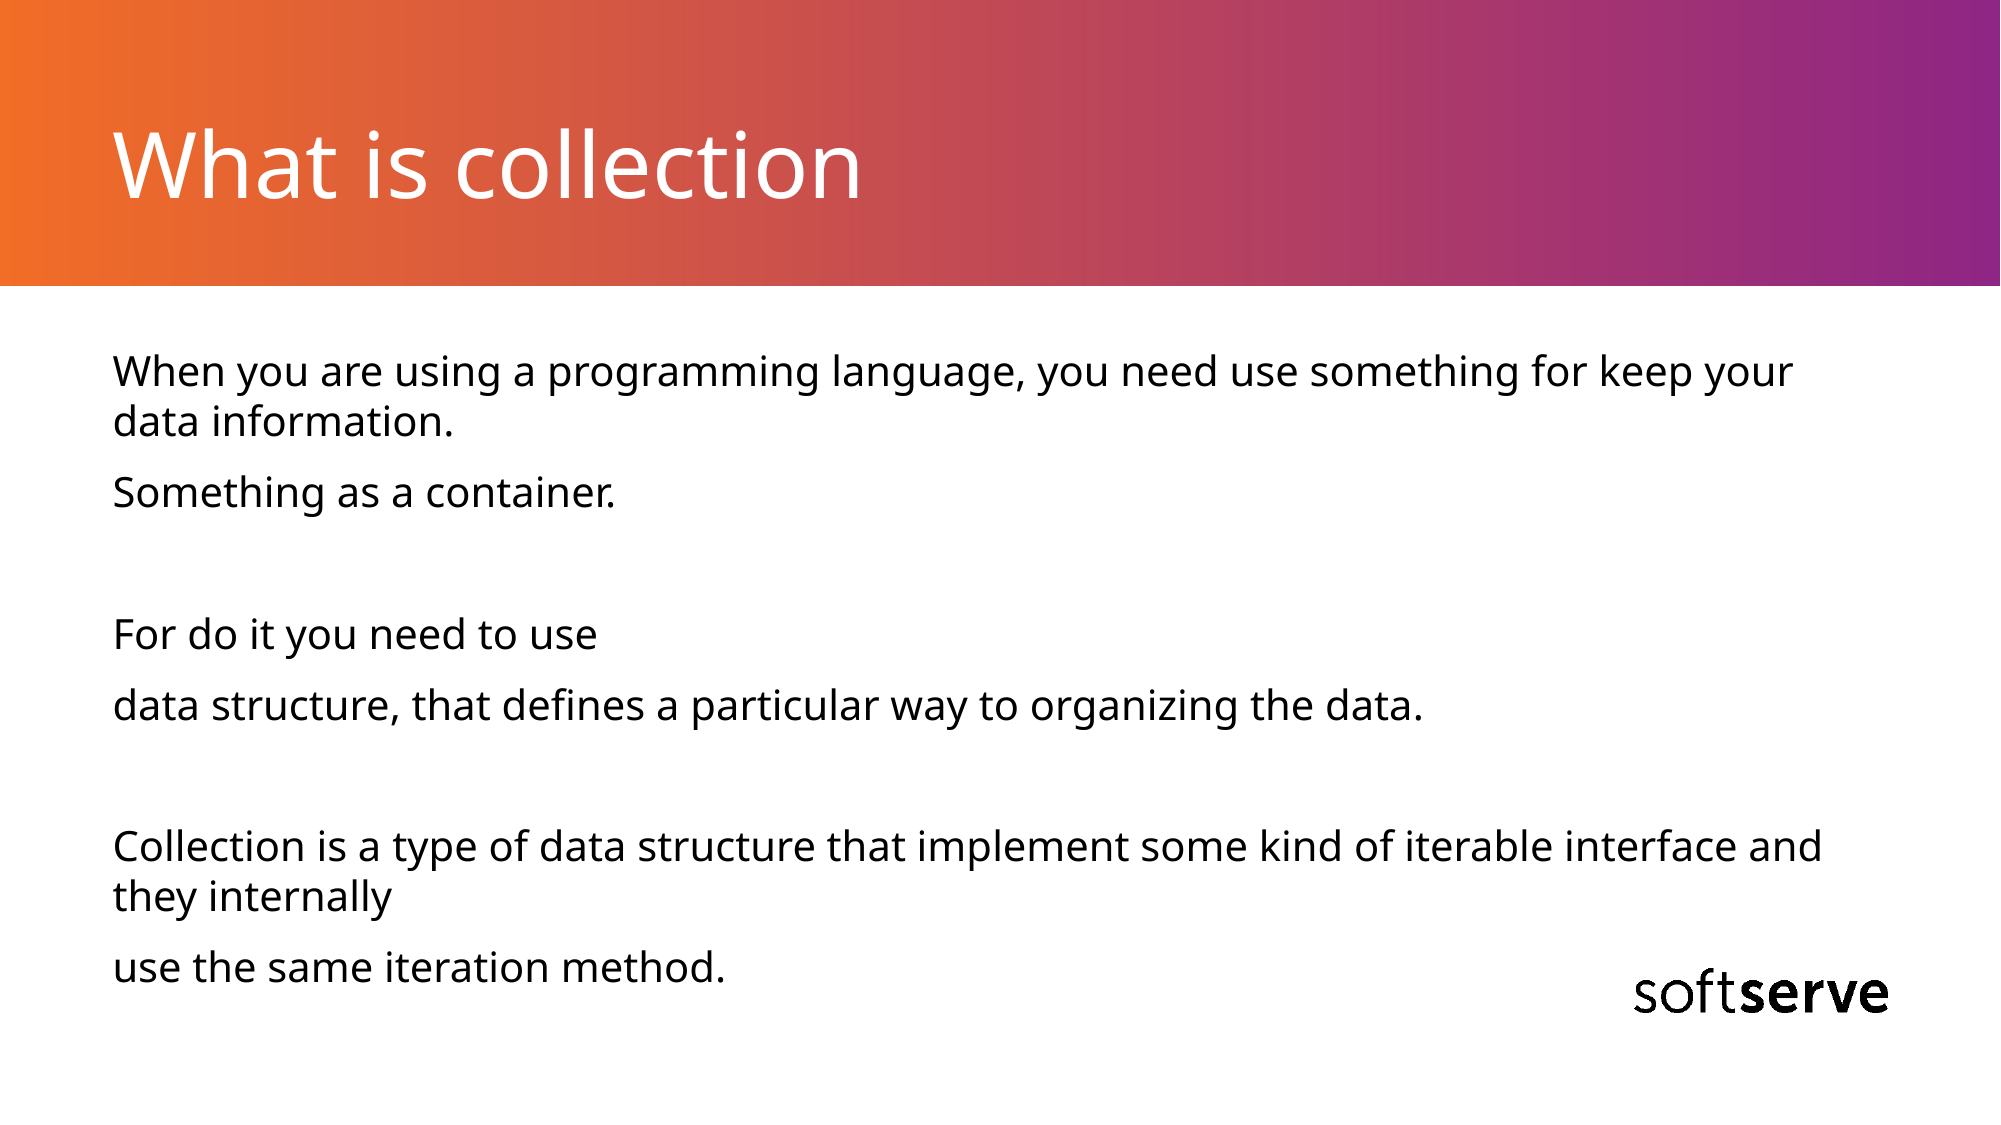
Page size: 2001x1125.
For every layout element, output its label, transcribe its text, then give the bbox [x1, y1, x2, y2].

list When you are using a programming language, you need use something for keep your data information. Something as a container. For do it you need to use data structure, that defines a particular way to organizing the data. Collection is a type of data structure that implement some kind of iterable interface and they internally use the same iteration method. [112, 337, 1888, 1022]
title What is collection [112, 112, 1888, 225]
